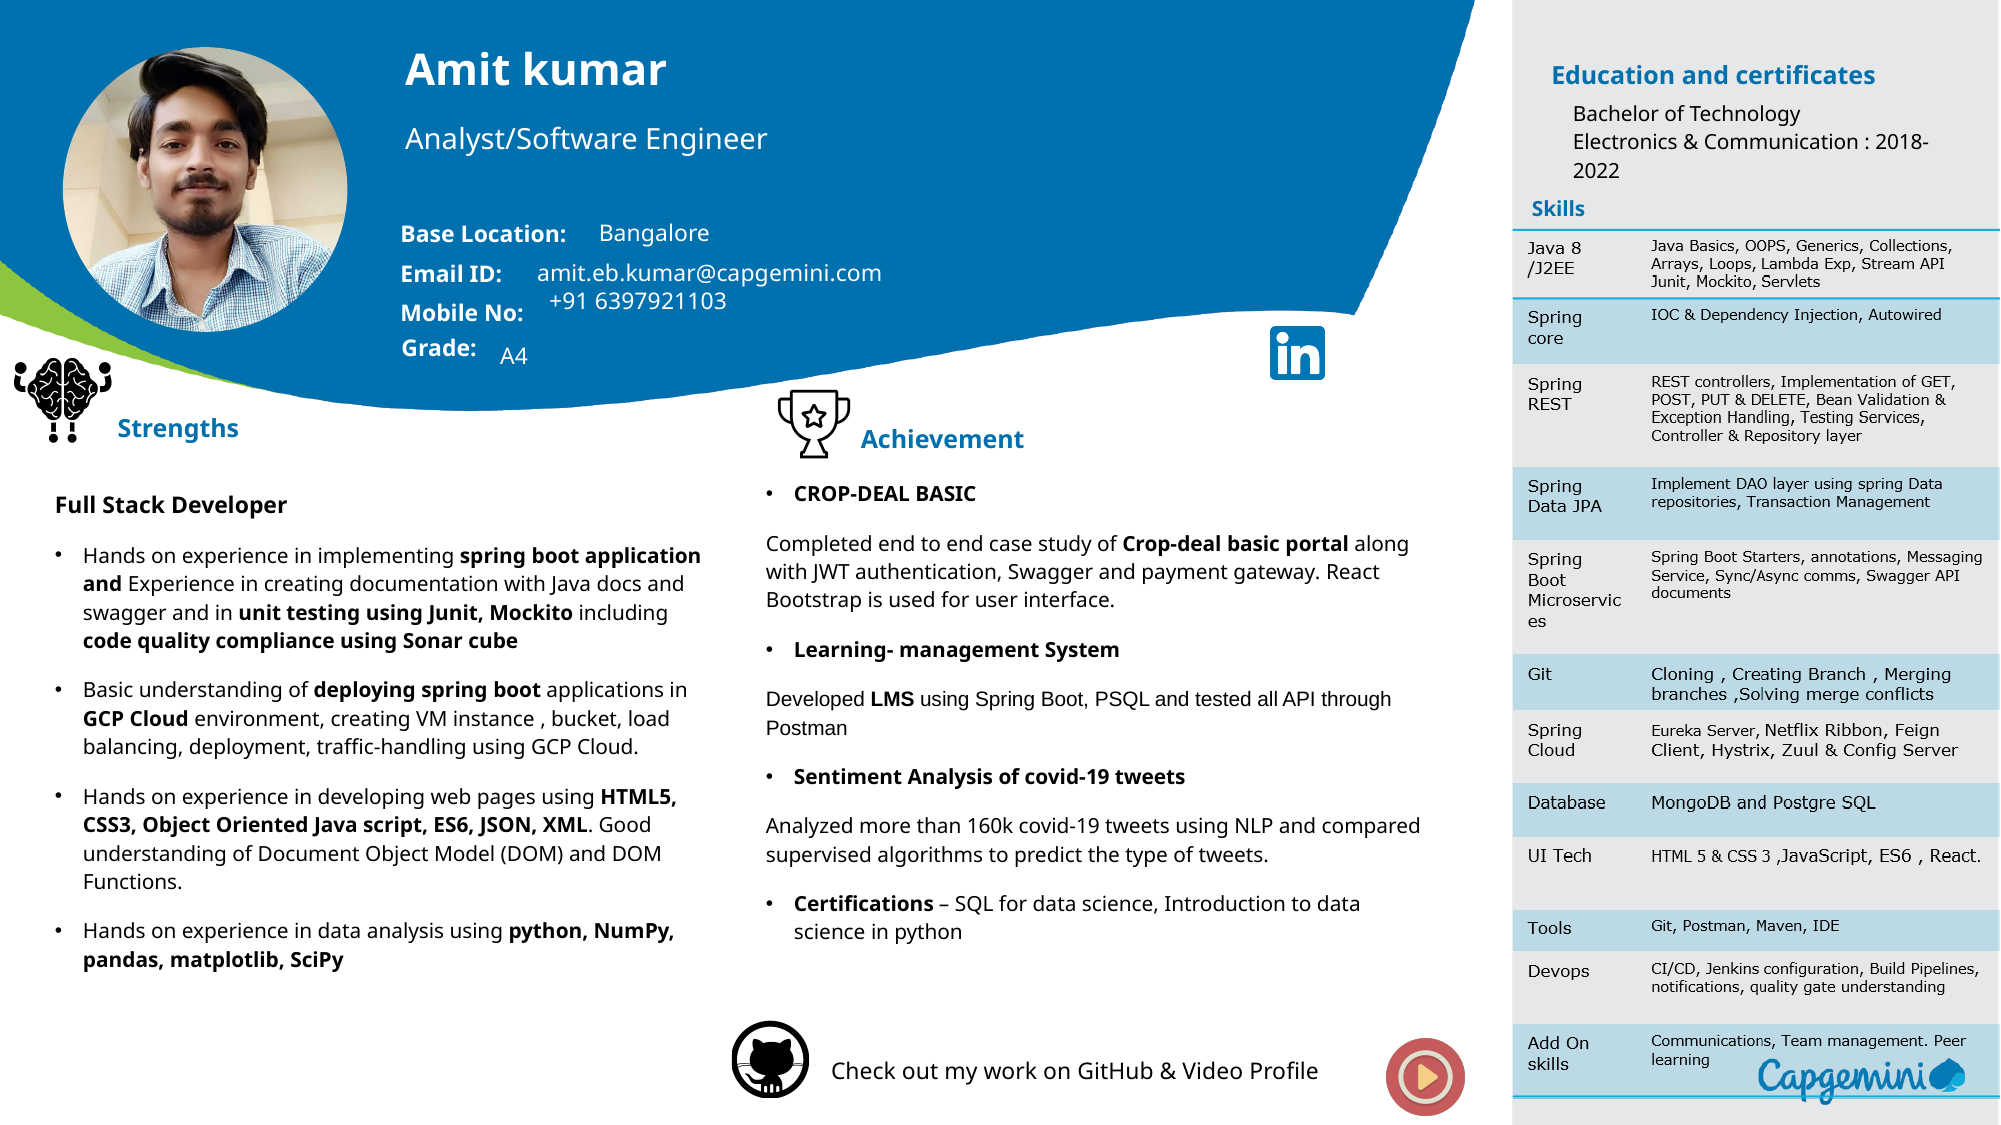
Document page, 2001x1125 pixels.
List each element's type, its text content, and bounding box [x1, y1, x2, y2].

text_box Bachelor of Technology Electronics & Communication : 2018-2022 [1558, 89, 1956, 190]
text_box Check out my work on GitHub & Video Profile [816, 1049, 1376, 1092]
list Amit kumar [404, 47, 1426, 98]
text_box Skills [1517, 188, 1601, 228]
text_box A4 [500, 323, 891, 378]
list +91 6397921103 [549, 290, 941, 345]
list Bangalore [598, 221, 989, 271]
list CROP-DEAL BASIC Completed end to end case study of Crop-deal basic portal along with JWT authentication, Swagger and payment gateway. React Bootstrap is used for user interface. Learning- management System Developed LMS using Spring Boot, PSQL and tested all API through Postman Sentiment Analysis of covid-19 tweets Analyzed more than 160k covid-19 tweets using NLP and compared supervised algorithms to predict the type of tweets. Certifications – SQL for data science, Introduction to data science in python [765, 431, 1424, 1021]
list amit.eb.kumar@capgemini.com [537, 261, 927, 298]
list Analyst/Software Engineer [404, 109, 1399, 162]
list Full Stack Developer Hands on experience in implementing spring boot application and Experience in creating documentation with Java docs and swagger and in unit testing using Junit, Mockito including code quality compliance using Sonar cube Basic understanding of deploying spring boot applications in GCP Cloud environment, creating VM instance , bucket, load balancing, deployment, traffic-handling using GCP Cloud. Hands on experience in developing web pages using HTML5, CSS3, Object Oriented Java script, ES6, JSON, XML. Good understanding of Document Object Model (DOM) and DOM Functions. Hands on experience in data analysis using python, NumPy, pandas, matplotlib, SciPy [54, 438, 721, 1098]
picture [0, 0, 2000, 1125]
